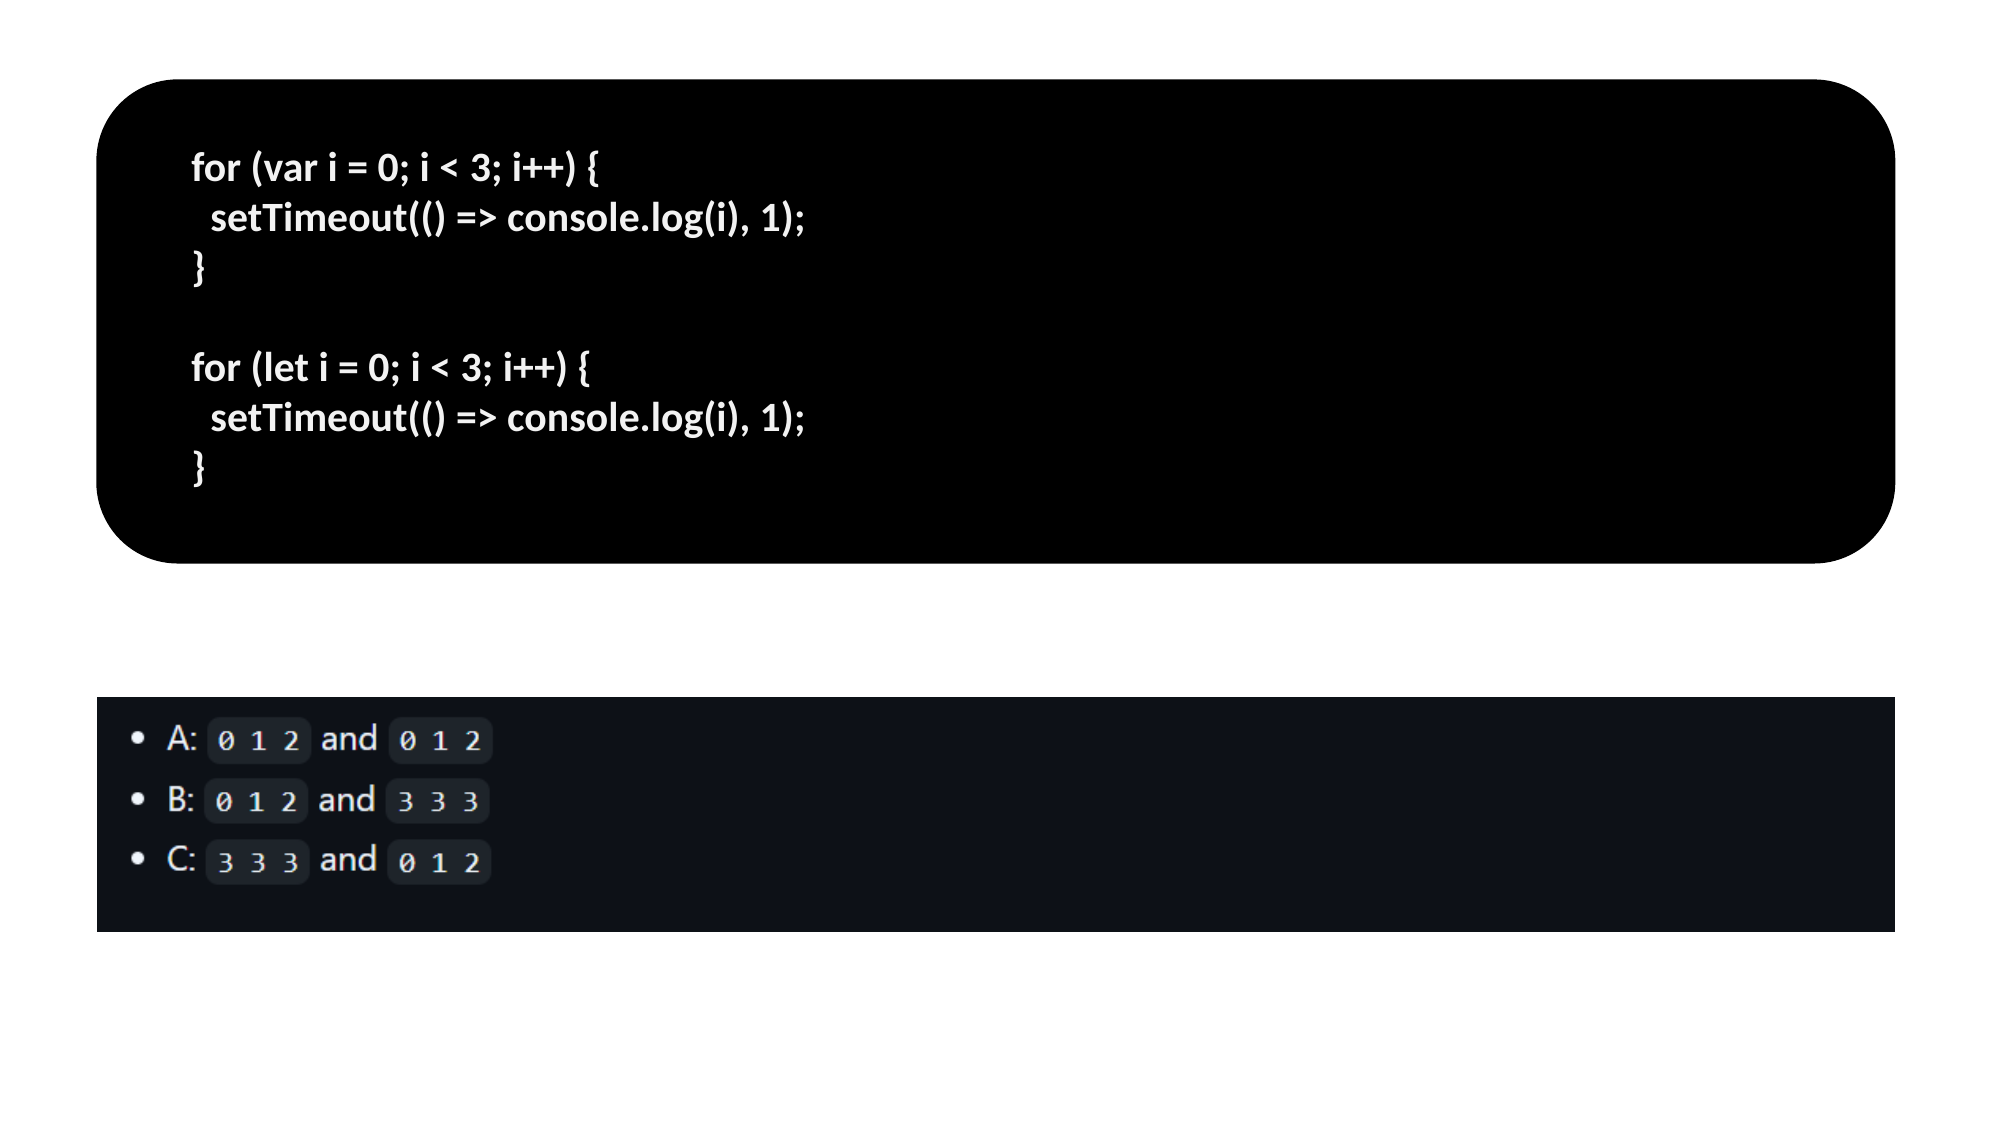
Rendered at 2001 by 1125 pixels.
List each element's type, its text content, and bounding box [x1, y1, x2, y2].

picture [97, 697, 1895, 932]
text_box [96, 79, 1896, 564]
text_box for (var i = 0; i < 3; i++) { setTimeout(() => console.log(i), 1); } for (let i = 0; i < 3; i++) { setTimeout(() => console.log(i), 1); } [176, 131, 1177, 497]
